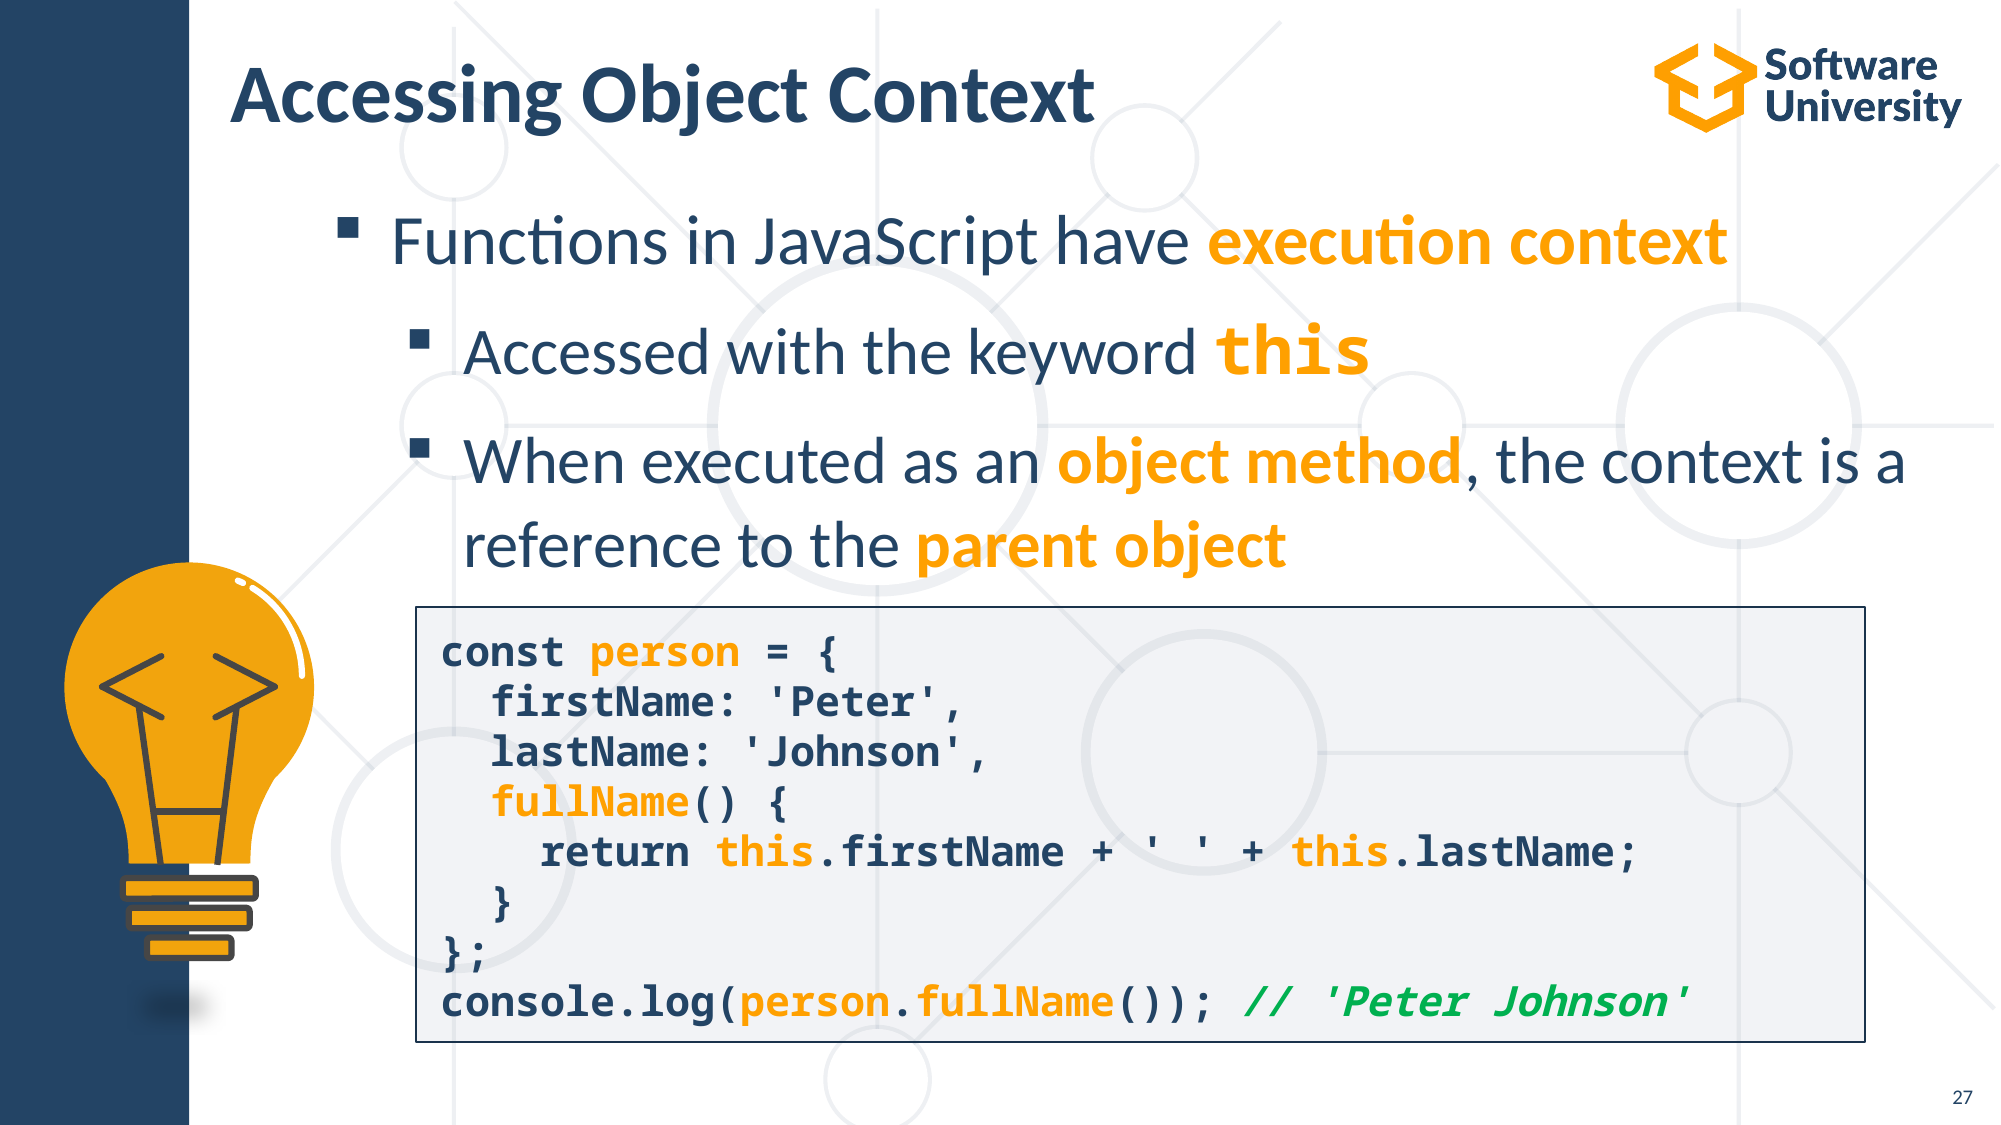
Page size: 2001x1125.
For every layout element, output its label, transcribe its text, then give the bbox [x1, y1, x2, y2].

title Accessing Object Context [212, 16, 1628, 162]
text_box const person = { firstName: 'Peter', lastName: 'Johnson', fullName() { return this.firstName + ' ' + this.lastName; } }; console.log(person.fullName()); // 'Peter Johnson' [416, 606, 1866, 1043]
picture [1641, 31, 1973, 145]
list Functions in JavaScript have execution context Accessed with the keyword this When executed as an object method, the context is a reference to the parent object [314, 183, 1968, 1094]
slide_number 27 [1927, 1067, 1989, 1117]
